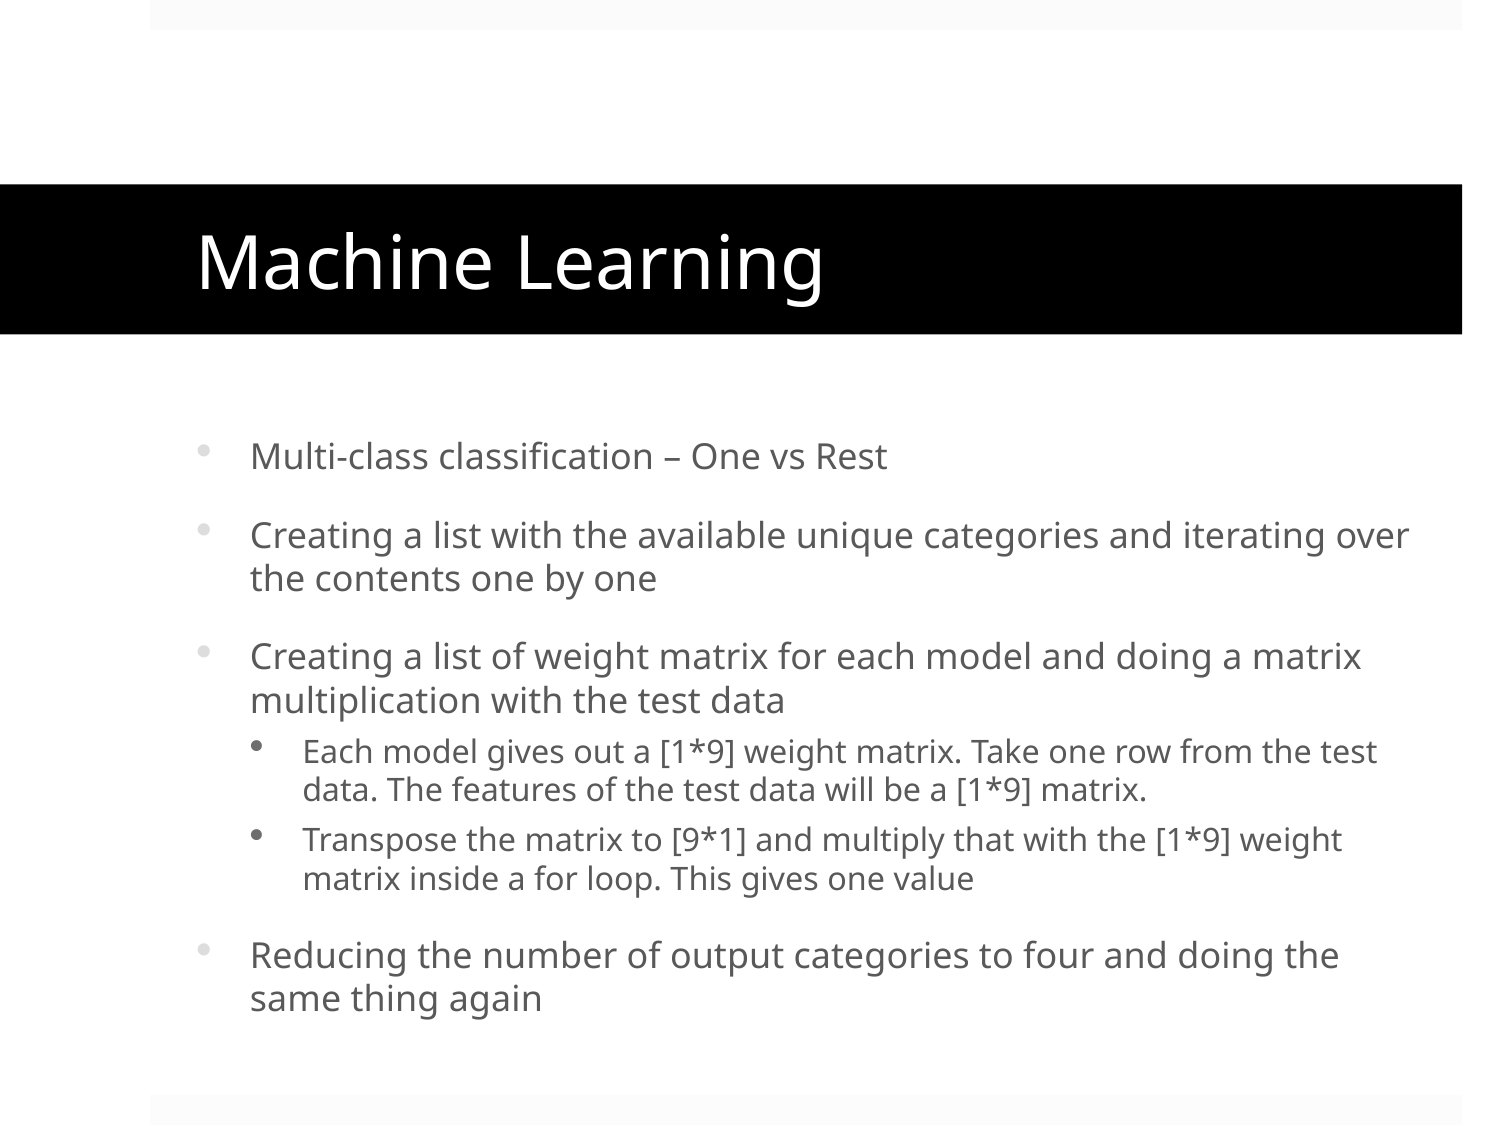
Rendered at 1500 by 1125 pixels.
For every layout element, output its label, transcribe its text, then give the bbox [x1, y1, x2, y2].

list Multi-class classification – One vs Rest Creating a list with the available unique categories and iterating over the contents one by one Creating a list of weight matrix for each model and doing a matrix multiplication with the test data Each model gives out a [1*9] weight matrix. Take one row from the test data. The features of the test data will be a [1*9] matrix. Transpose the matrix to [9*1] and multiply that with the [1*9] weight matrix inside a for loop. This gives one value Reducing the number of output categories to four and doing the same thing again [182, 425, 1432, 1028]
title Machine Learning [0, 184, 1463, 335]
